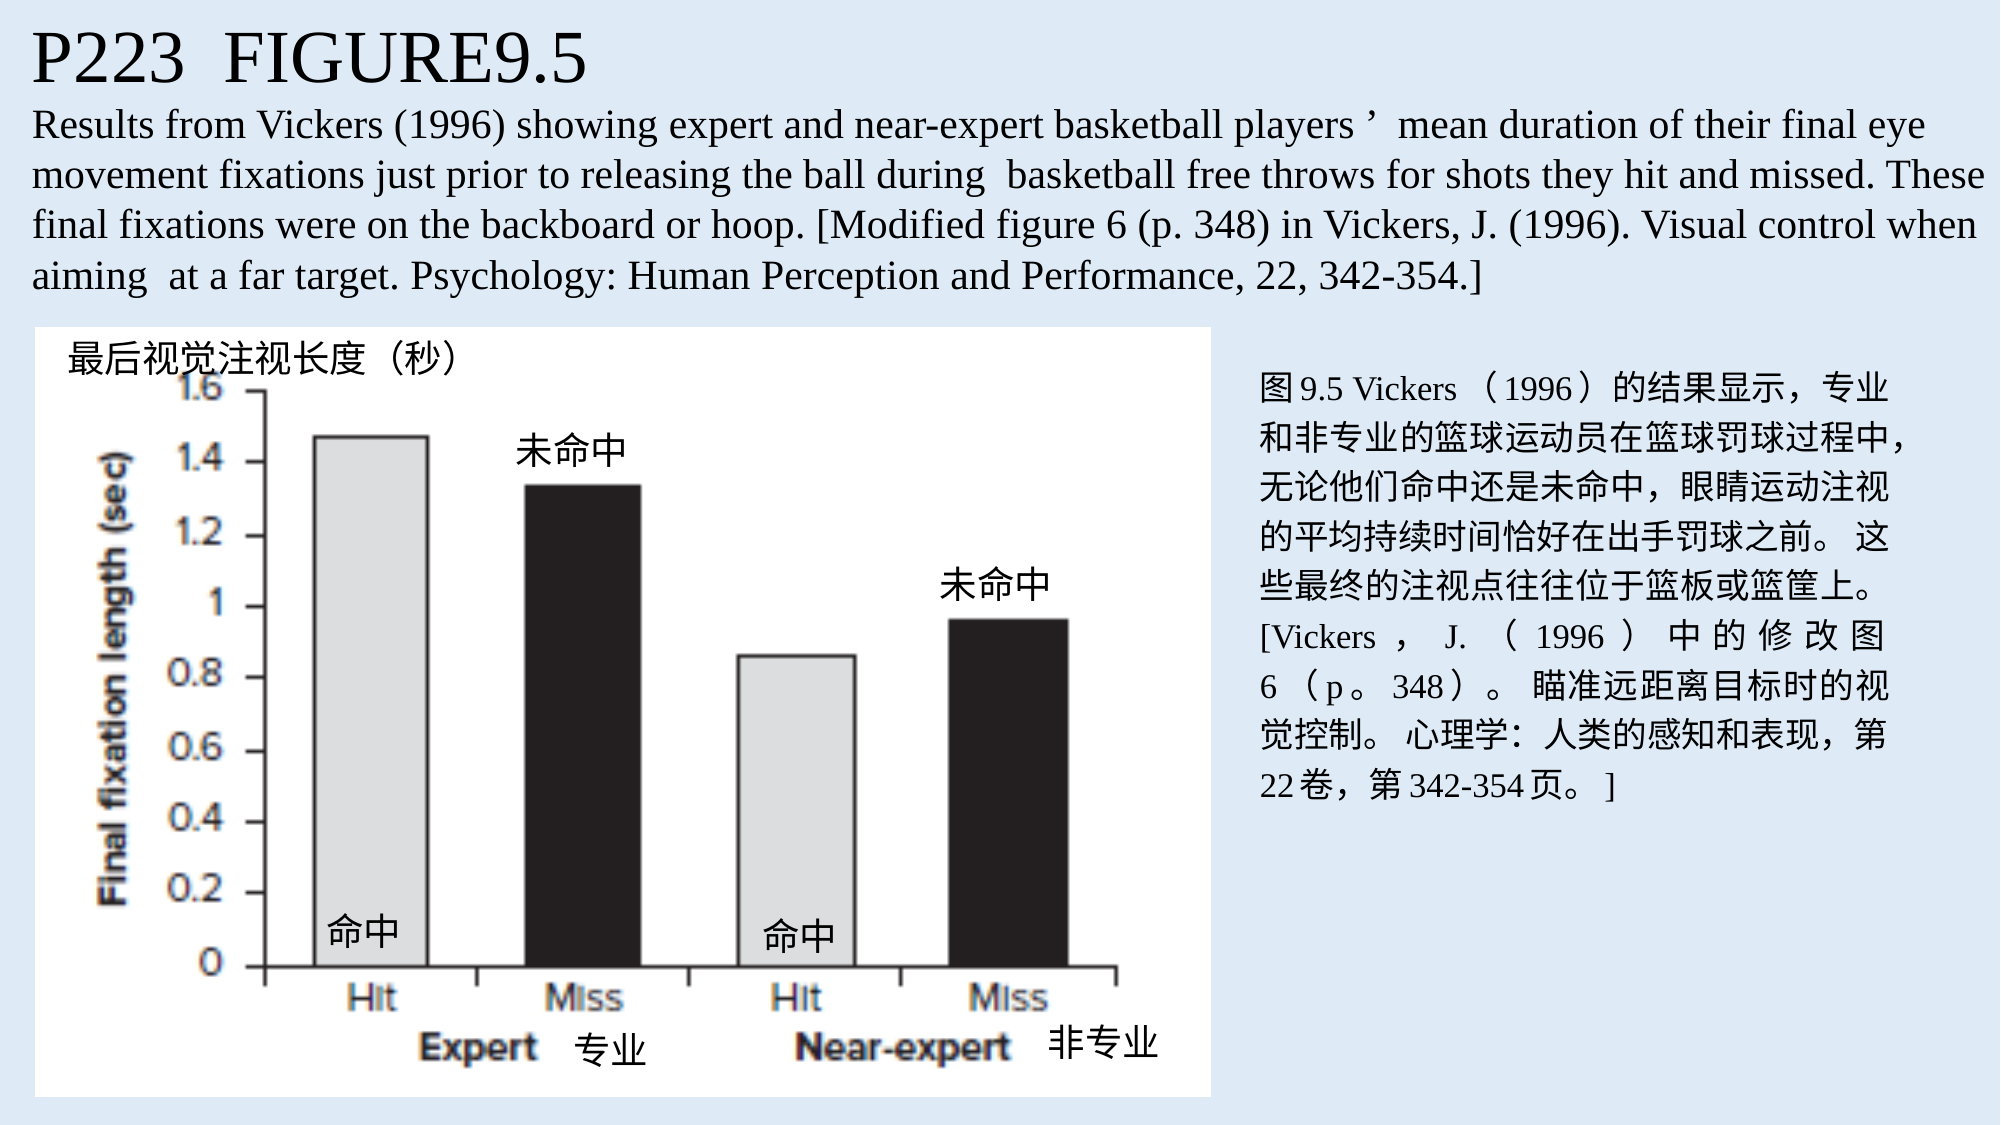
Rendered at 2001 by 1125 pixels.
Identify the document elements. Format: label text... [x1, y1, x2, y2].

text_box P223 FIGURE9.5 Results from Vickers (1996) showing expert and near-expert basketball players ’ mean duration of their final eye movement fixations just prior to releasing the ball during basketball free throws for shots they hit and missed. These final fixations were on the backboard or hoop. [Modified figure 6 (p. 348) in Vickers, J. (1996). Visual control when aiming at a far target. Psychology: Human Perception and Performance, 22, 342-354.] [17, 0, 2000, 305]
subtitle 图9.5 Vickers（1996）的结果显示，专业和非专业的篮球运动员在篮球罚球过程中，无论他们命中还是未命中，眼睛运动注视的平均持续时间恰好在出手罚球之前。 这些最终的注视点往往位于篮板或篮筐上。 [Vickers，J.（1996）中的修改图6（p。348）。 瞄准远距离目标时的视觉控制。 心理学：人类的感知和表现，第22卷，第342-354页。] [1244, 350, 1906, 817]
picture [35, 327, 1211, 1097]
